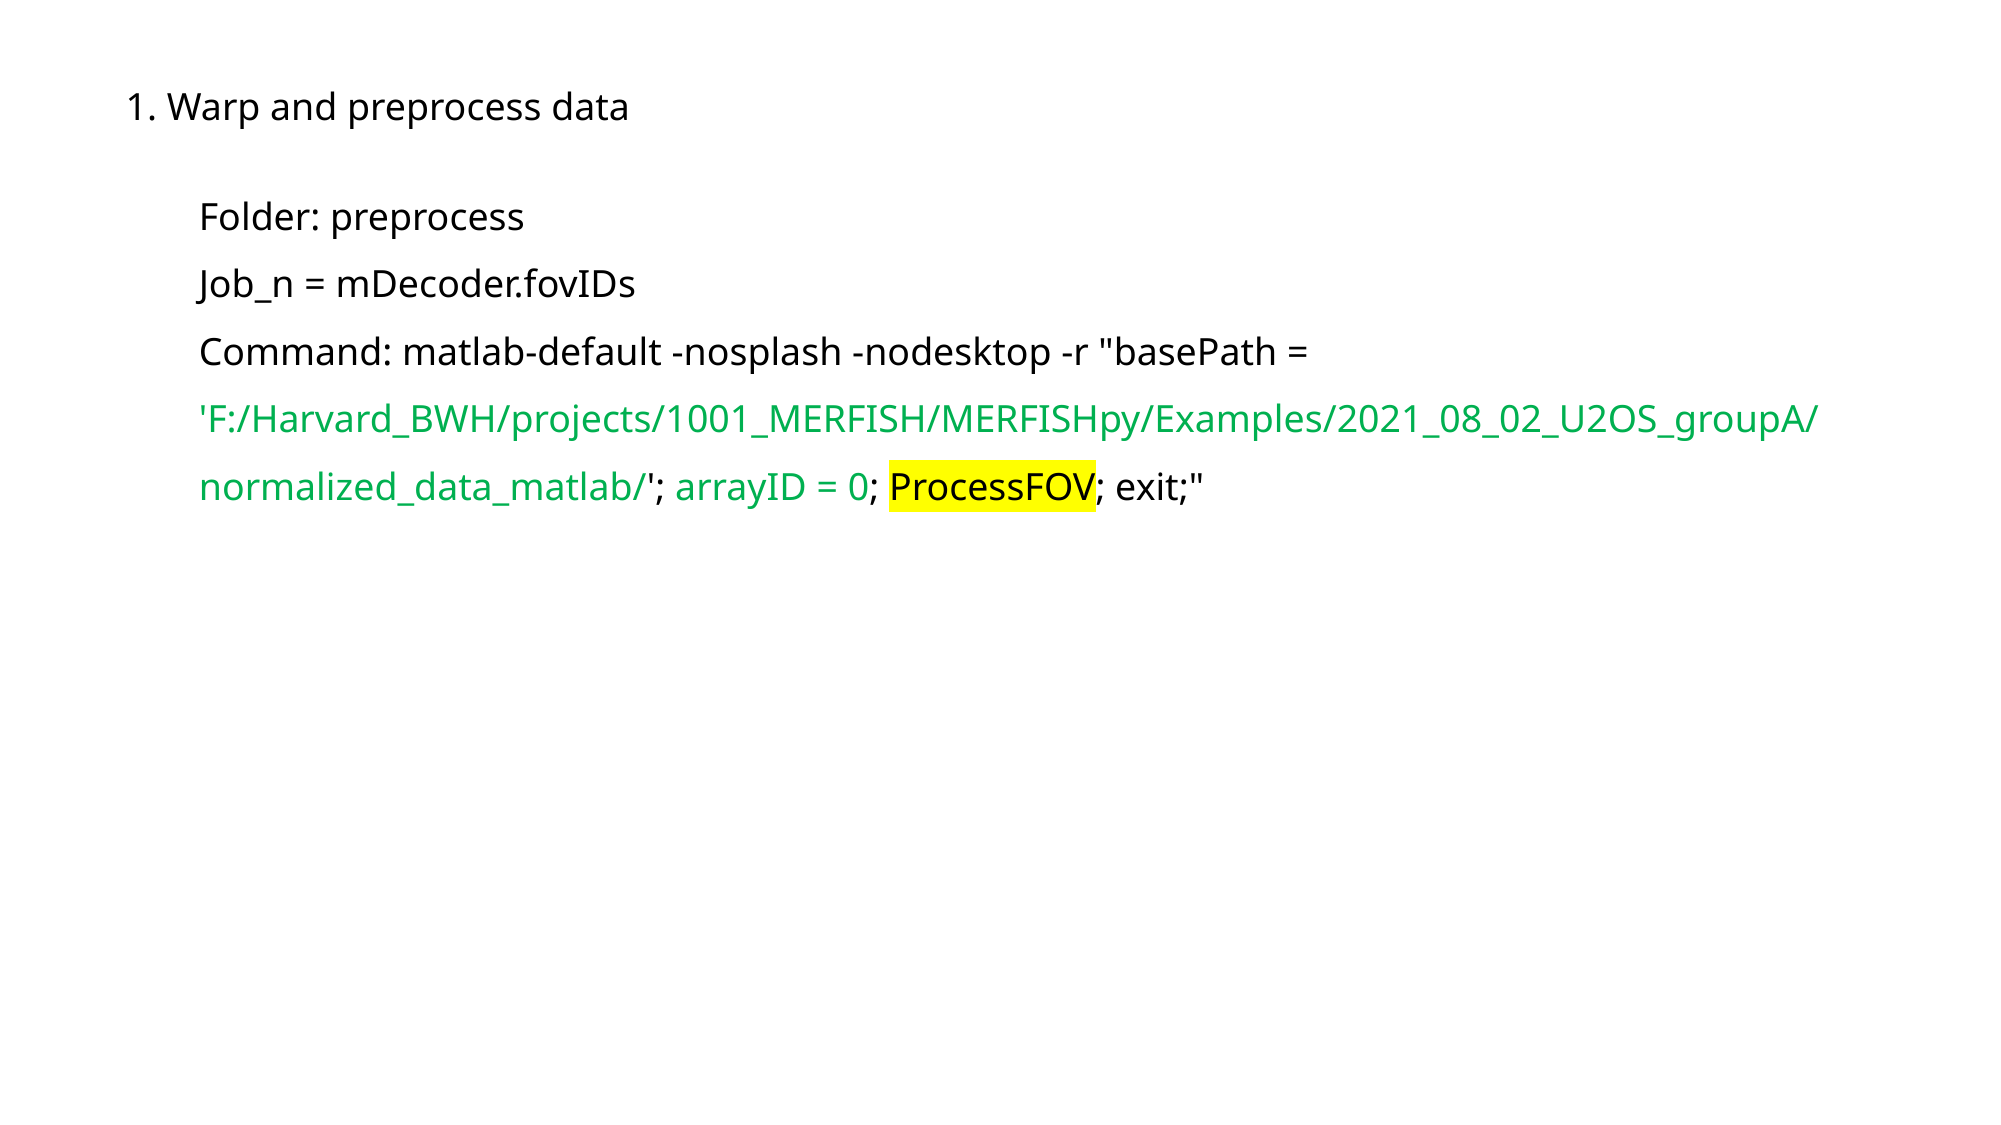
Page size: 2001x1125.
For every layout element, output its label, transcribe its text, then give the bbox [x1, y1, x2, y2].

text_box 1. Warp and preprocess data [110, 75, 1111, 136]
text_box Folder: preprocess Job_n = mDecoder.fovIDs Command: matlab-default -nosplash -nodesktop -r "basePath = 'F:/Harvard_BWH/projects/1001_MERFISH/MERFISHpy/Examples/2021_08_02_U2OS_groupA/normalized_data_matlab/'; arrayID = 0; ProcessFOV; exit;" [183, 163, 1973, 516]
